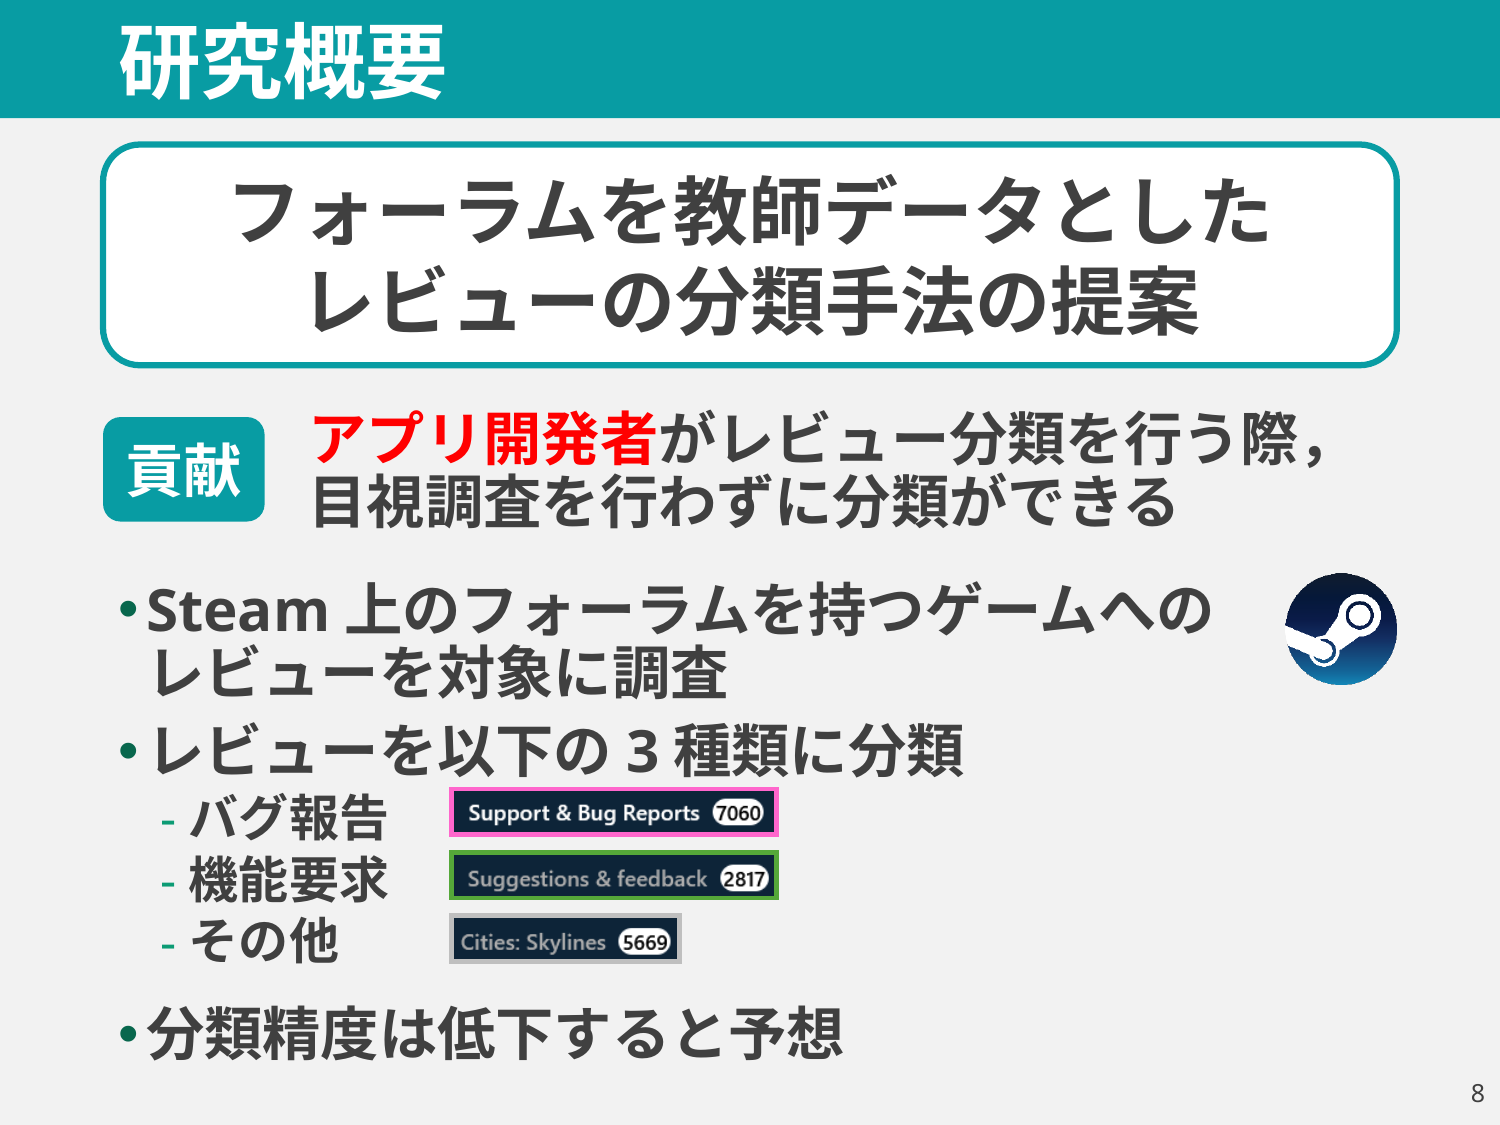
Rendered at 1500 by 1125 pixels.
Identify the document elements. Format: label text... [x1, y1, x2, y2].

slide_number 7 [1162, 1064, 1500, 1125]
list アプリ開発者がレビュー分類を行う際， 目視調査を行わずに分類ができる [293, 403, 1397, 552]
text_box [451, 788, 777, 835]
text_box Steam上のフォーラムを持つゲームへの レビューを対象に調査 レビューを以下の3種類に分類 バグ報告 機能要求 その他 分類精度は低下すると予想 [103, 573, 1450, 1065]
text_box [451, 852, 777, 899]
picture [1285, 573, 1397, 685]
text_box 貢献 [102, 416, 266, 523]
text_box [451, 915, 680, 962]
title 研究概要 [103, 13, 1397, 119]
text_box フォーラムを教師データとした レビューの分類手法の提案 [102, 143, 1398, 367]
